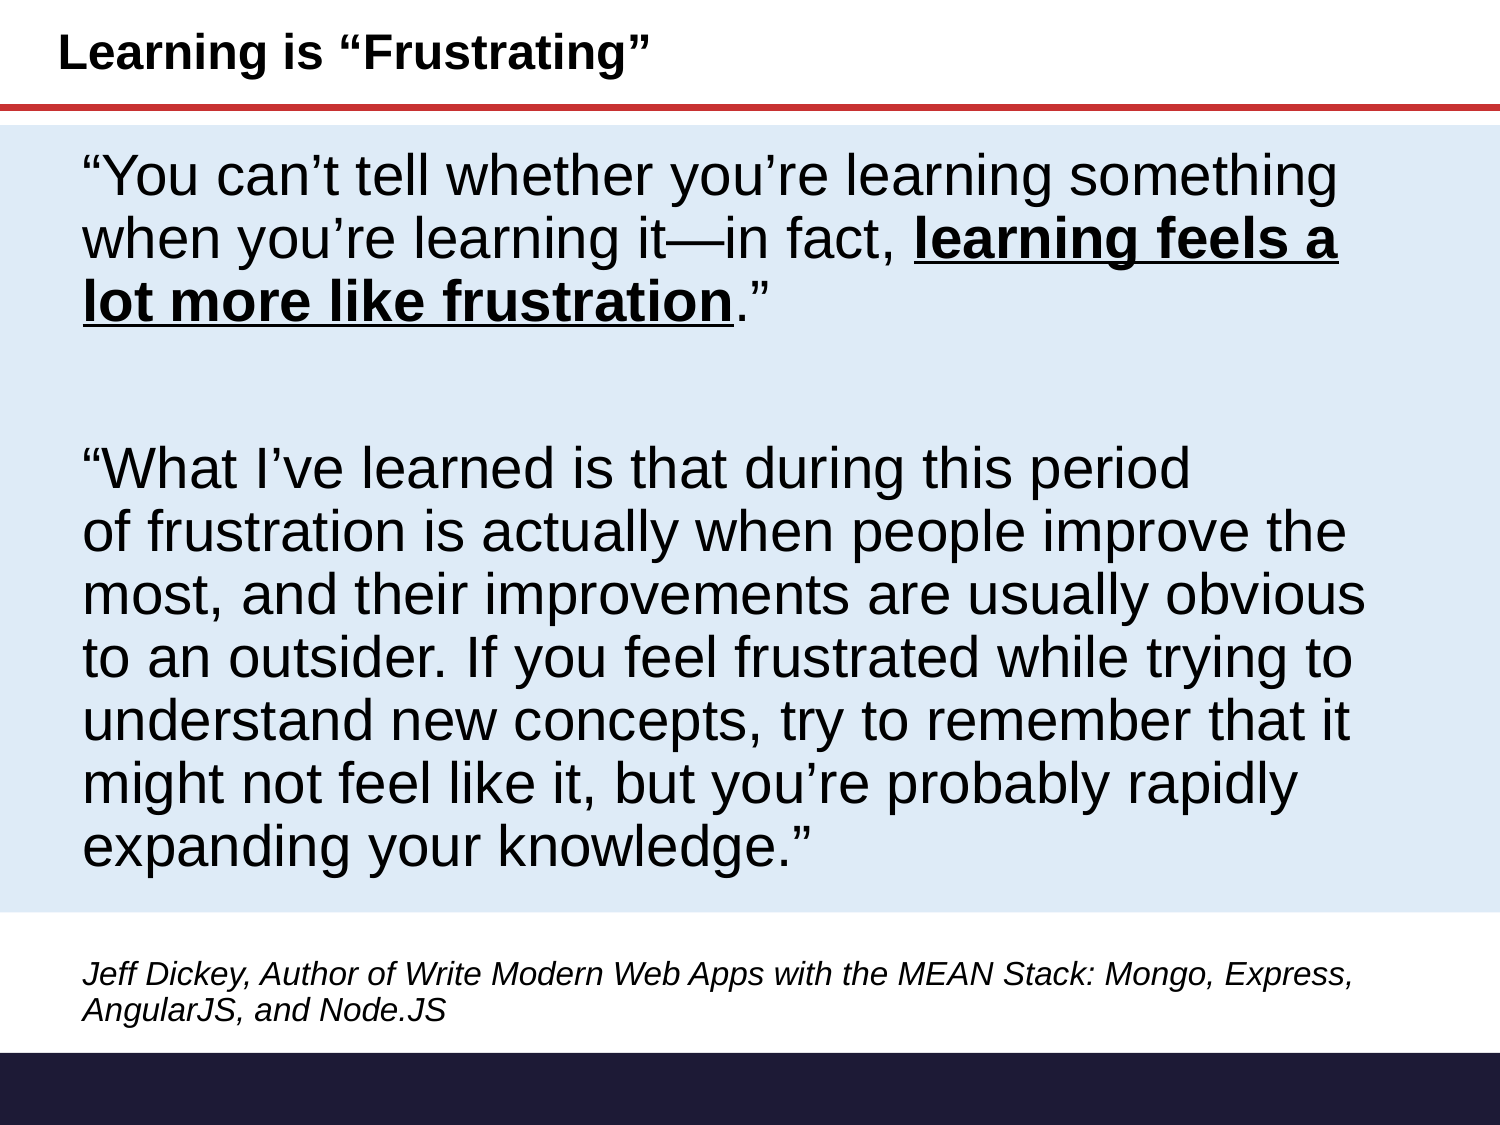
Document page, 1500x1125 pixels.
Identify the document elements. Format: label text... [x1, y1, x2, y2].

text_box [0, 125, 1500, 913]
text_box “You can’t tell whether you’re learning something when you’re learning it—in fact, learning feels a lot more like frustration.” “What I’ve learned is that during this period of frustration is actually when people improve the most, and their improvements are usually obvious to an outsider. If you feel frustrated while trying to understand new concepts, try to remember that it might not feel like it, but you’re probably rapidly expanding your knowledge.” Jeff Dickey, Author of Write Modern Web Apps with the MEAN Stack: Mongo, Express, AngularJS, and Node.JS [74, 137, 1425, 1036]
title Learning is “Frustrating” [49, 0, 948, 108]
